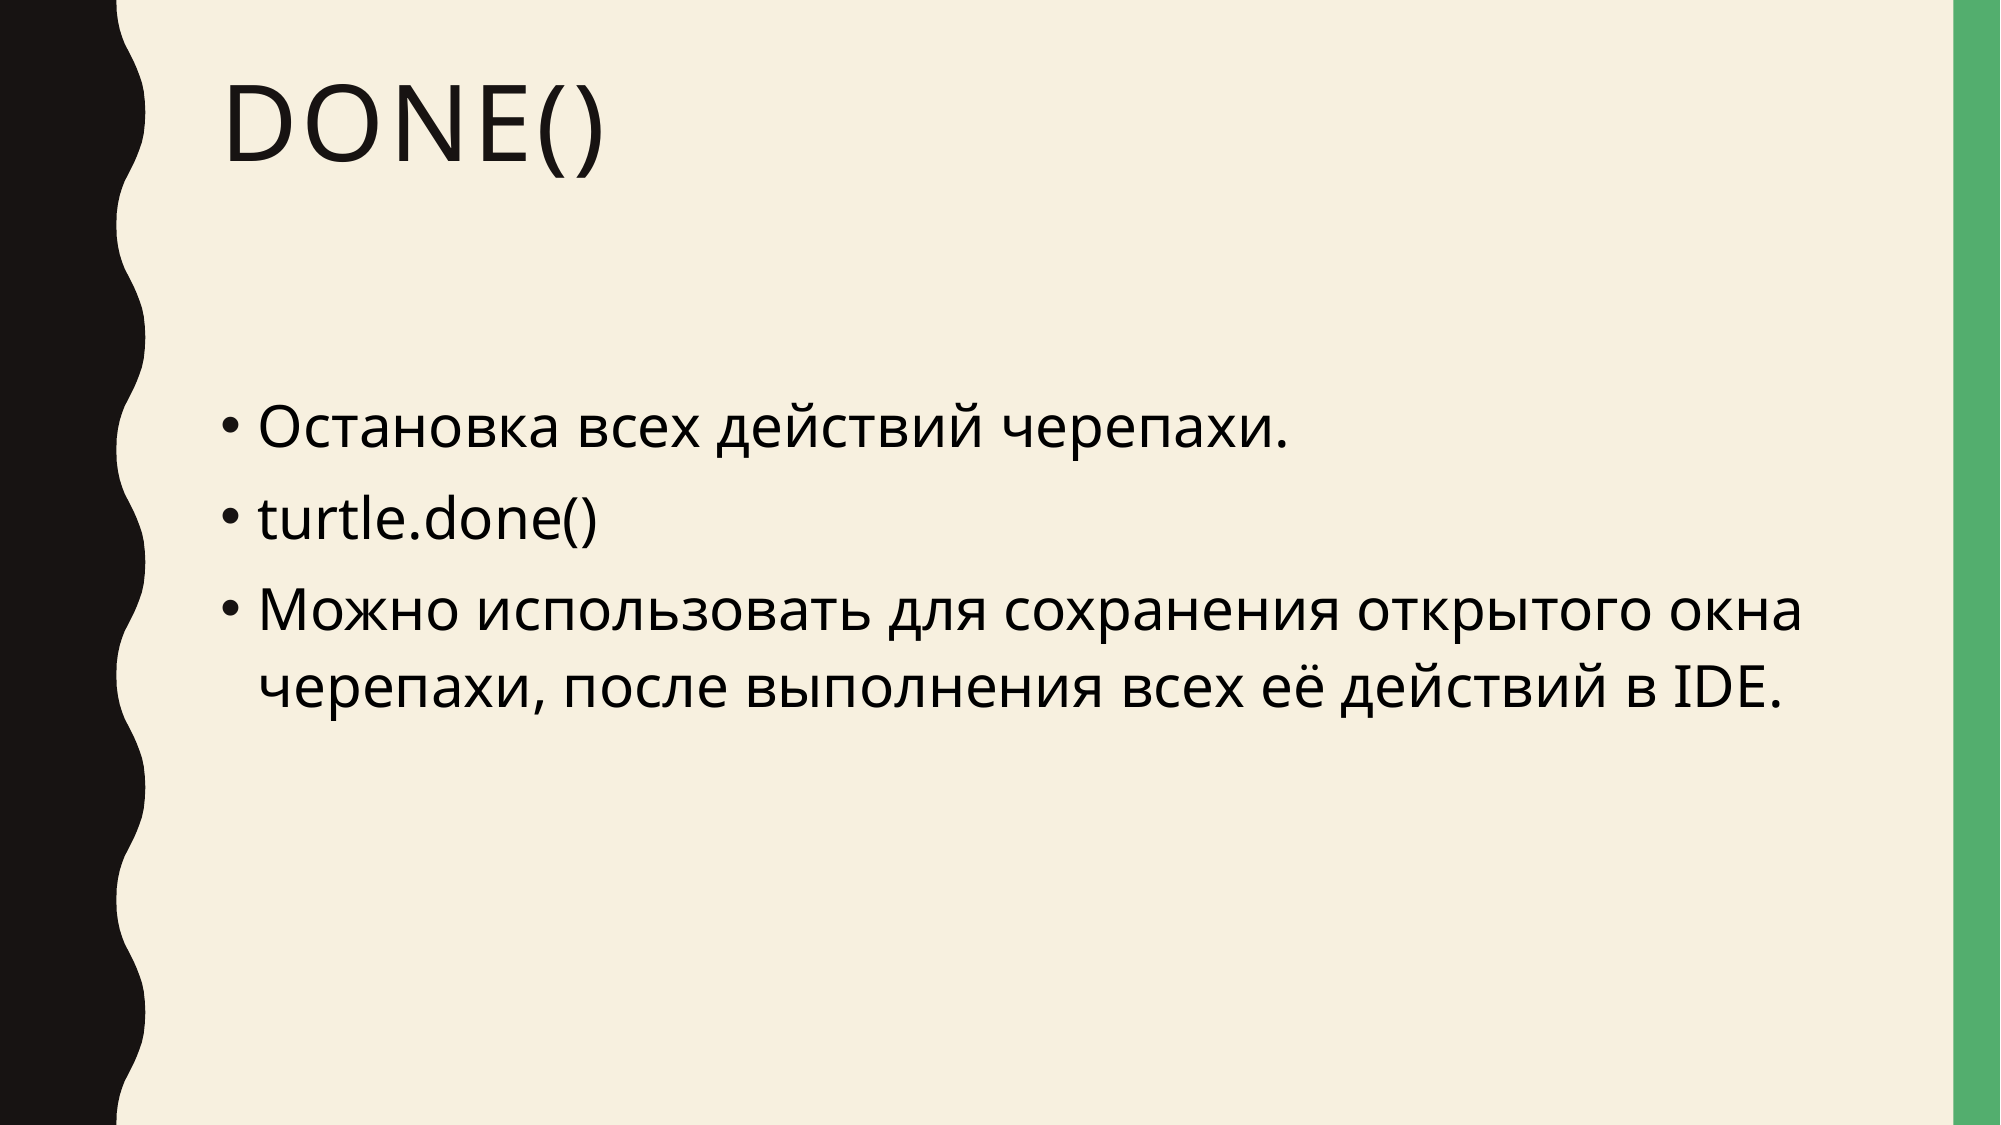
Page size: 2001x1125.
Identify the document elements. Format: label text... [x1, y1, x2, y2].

list Остановка всех действий черепахи. turtle.done() Можно использовать для сохранения открытого окна черепахи, после выполнения всех её действий в IDE. [205, 375, 1875, 965]
title Done() [205, 62, 1875, 308]
